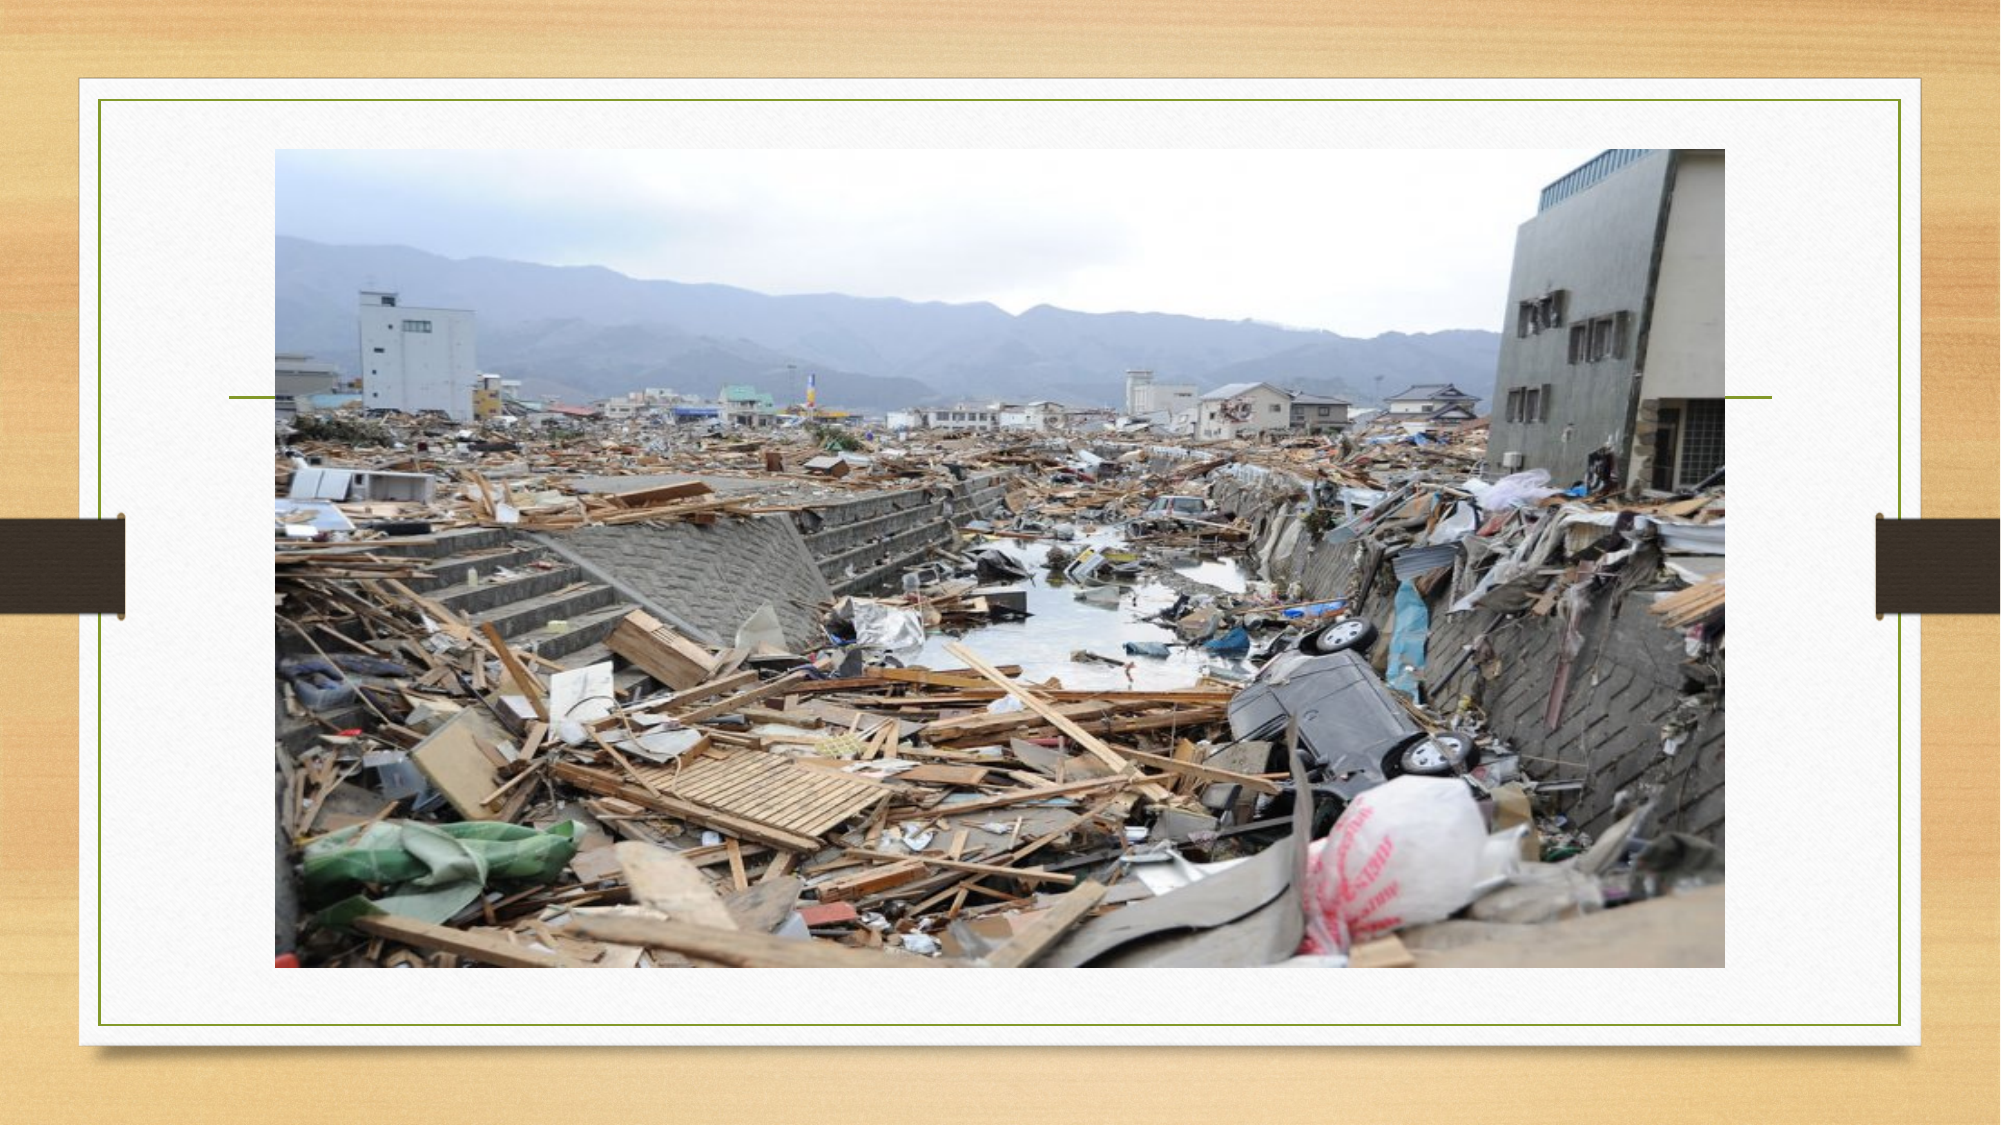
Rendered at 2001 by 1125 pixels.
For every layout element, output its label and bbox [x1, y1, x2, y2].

list [274, 149, 1726, 969]
picture [0, 0, 2001, 1125]
